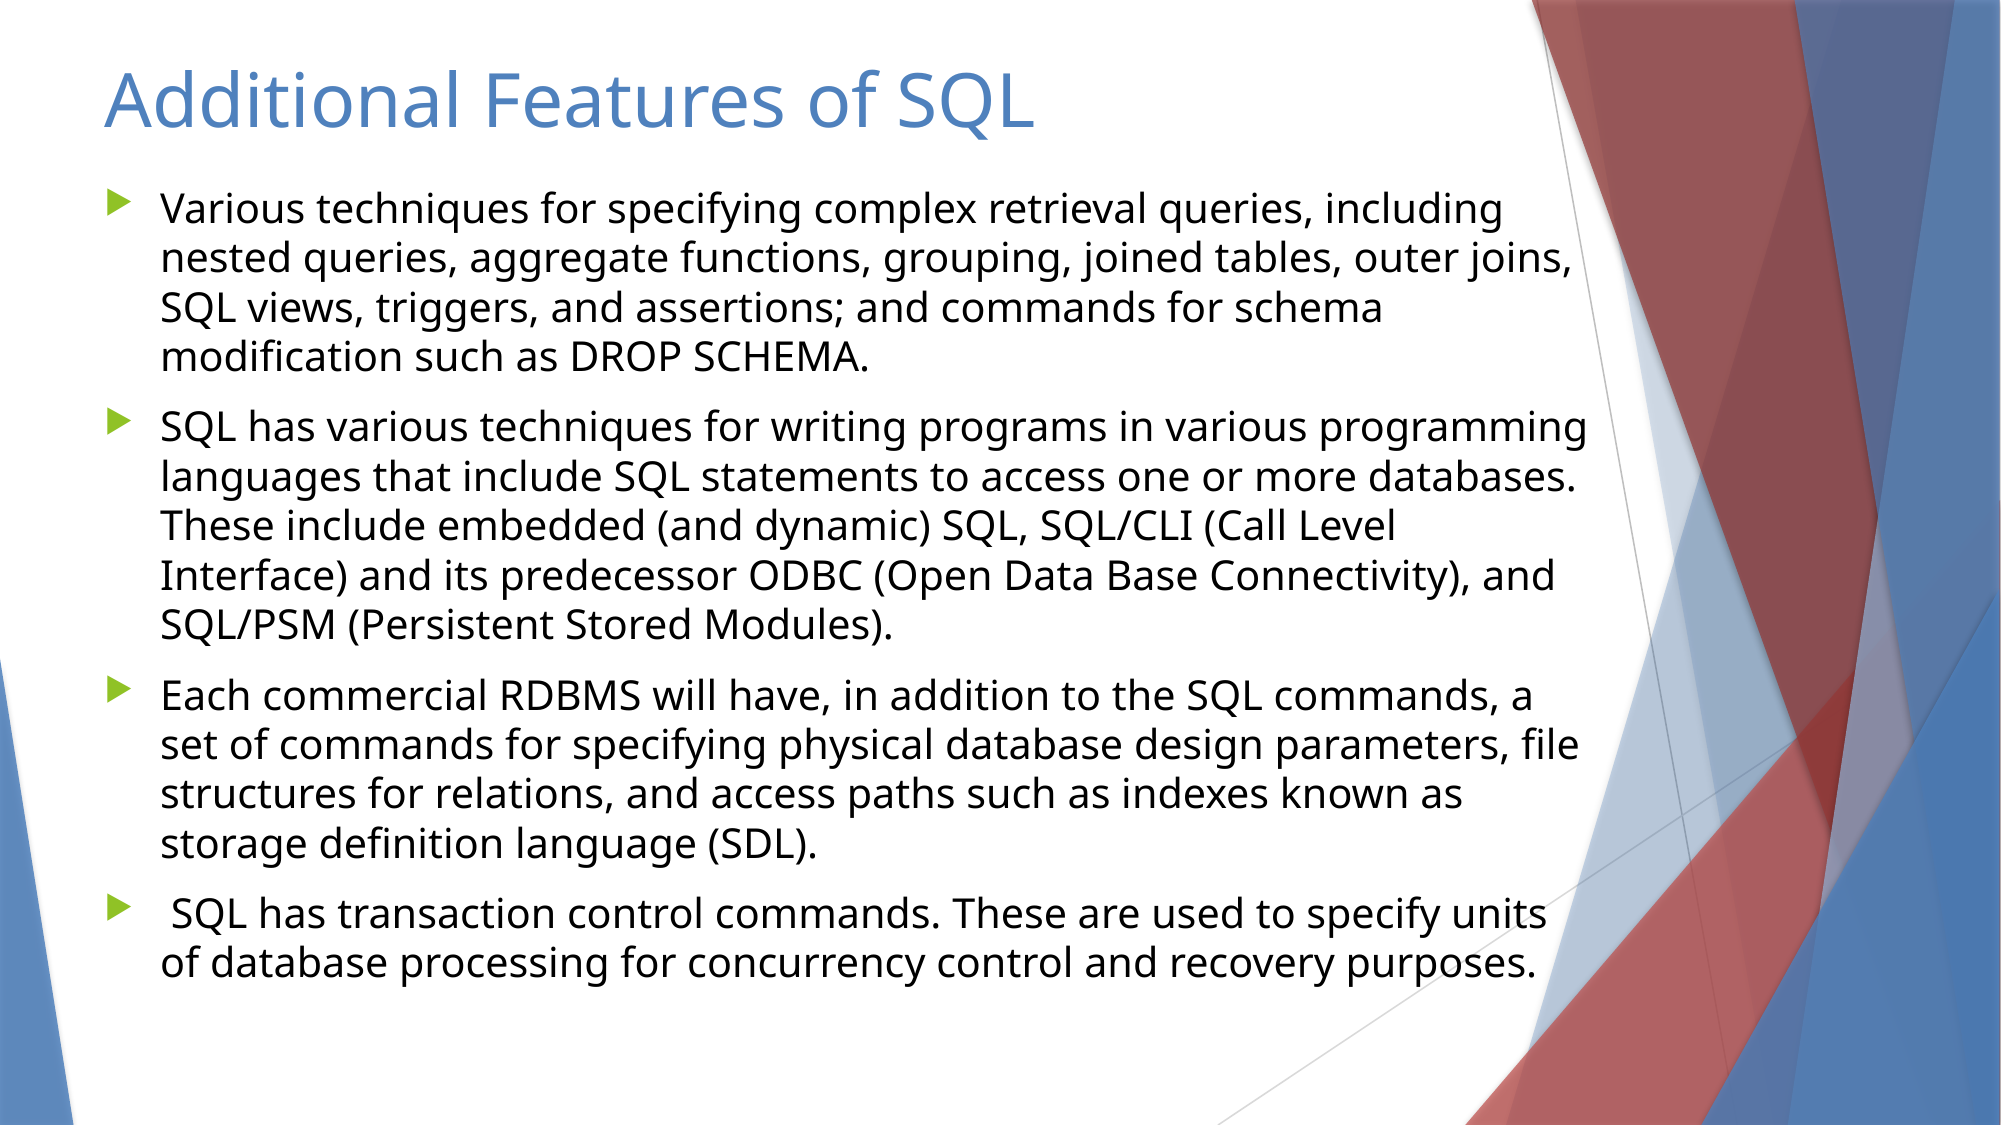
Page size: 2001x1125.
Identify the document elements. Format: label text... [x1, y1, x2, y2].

list Various techniques for specifying complex retrieval queries, including nested queries, aggregate functions, grouping, joined tables, outer joins, SQL views, triggers, and assertions; and commands for schema modification such as DROP SCHEMA. SQL has various techniques for writing programs in various programming languages that include SQL statements to access one or more databases. These include embedded (and dynamic) SQL, SQL/CLI (Call Level Interface) and its predecessor ODBC (Open Data Base Connectivity), and SQL/PSM (Persistent Stored Modules). Each commercial RDBMS will have, in addition to the SQL commands, a set of commands for specifying physical database design parameters, file structures for relations, and access paths such as indexes known as storage definition language (SDL). SQL has transaction control commands. These are used to specify units of database processing for concurrency control and recovery purposes. [89, 174, 1606, 1000]
title Additional Features of SQL [89, 44, 1542, 174]
